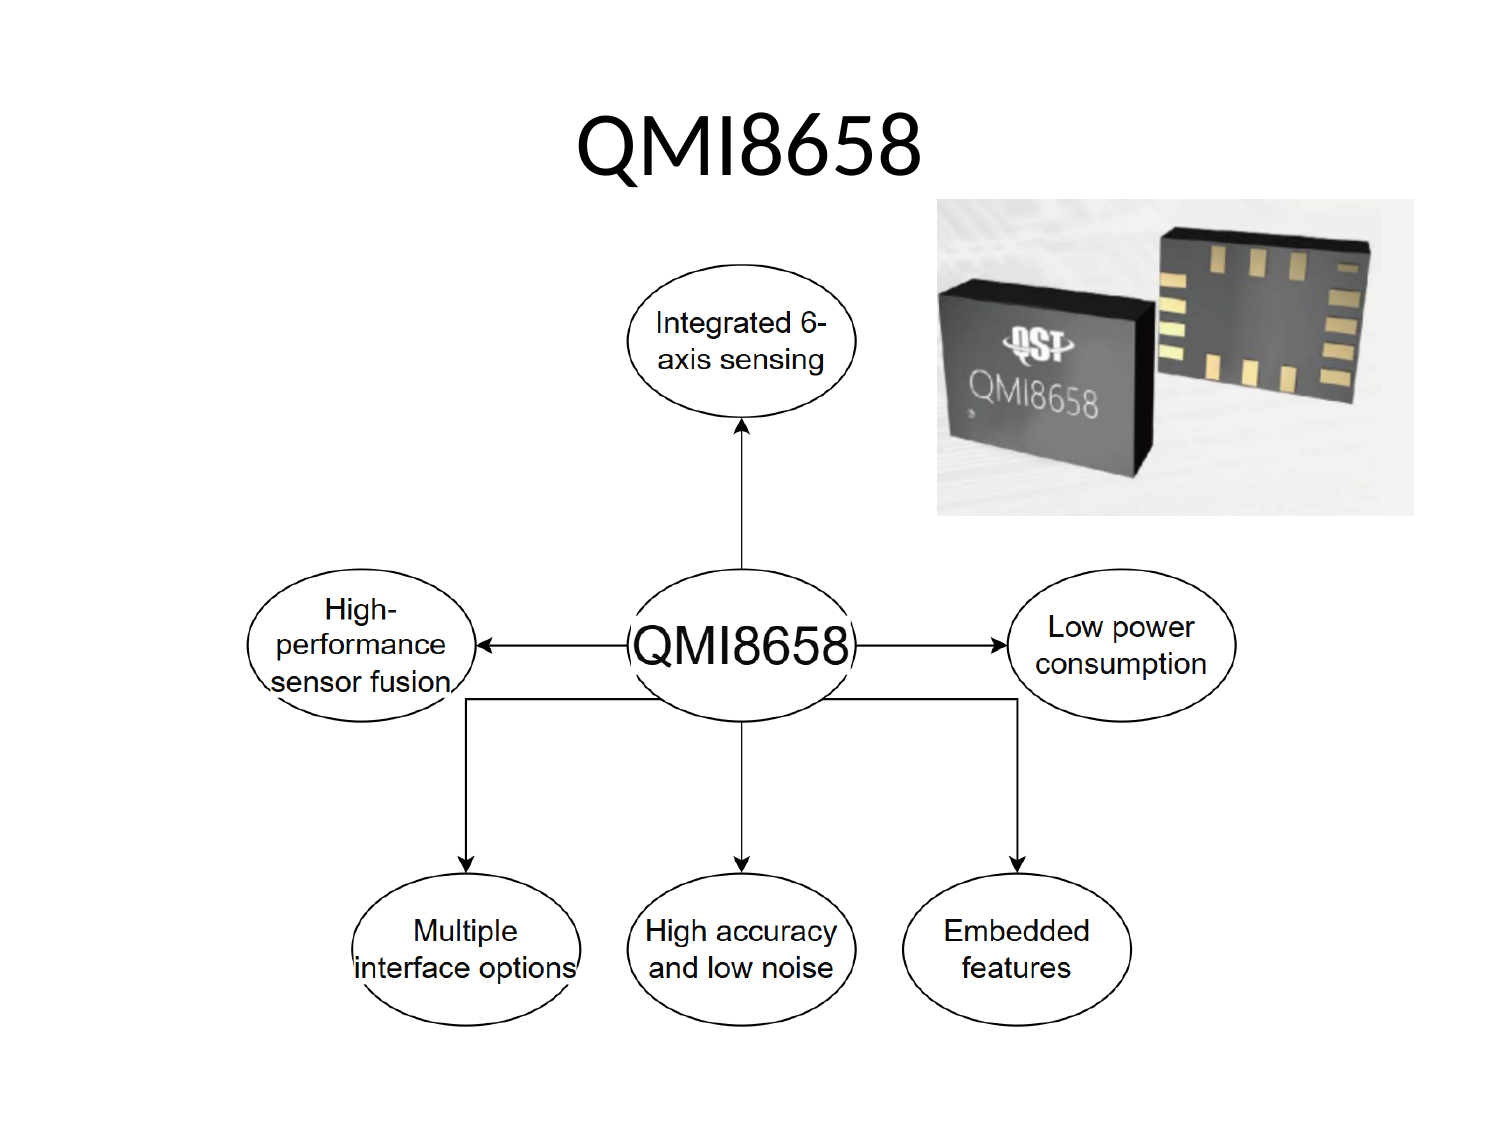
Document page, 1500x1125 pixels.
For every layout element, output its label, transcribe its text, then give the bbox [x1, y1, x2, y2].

title QMI8658 [75, 45, 1425, 233]
picture [187, 199, 1414, 1100]
